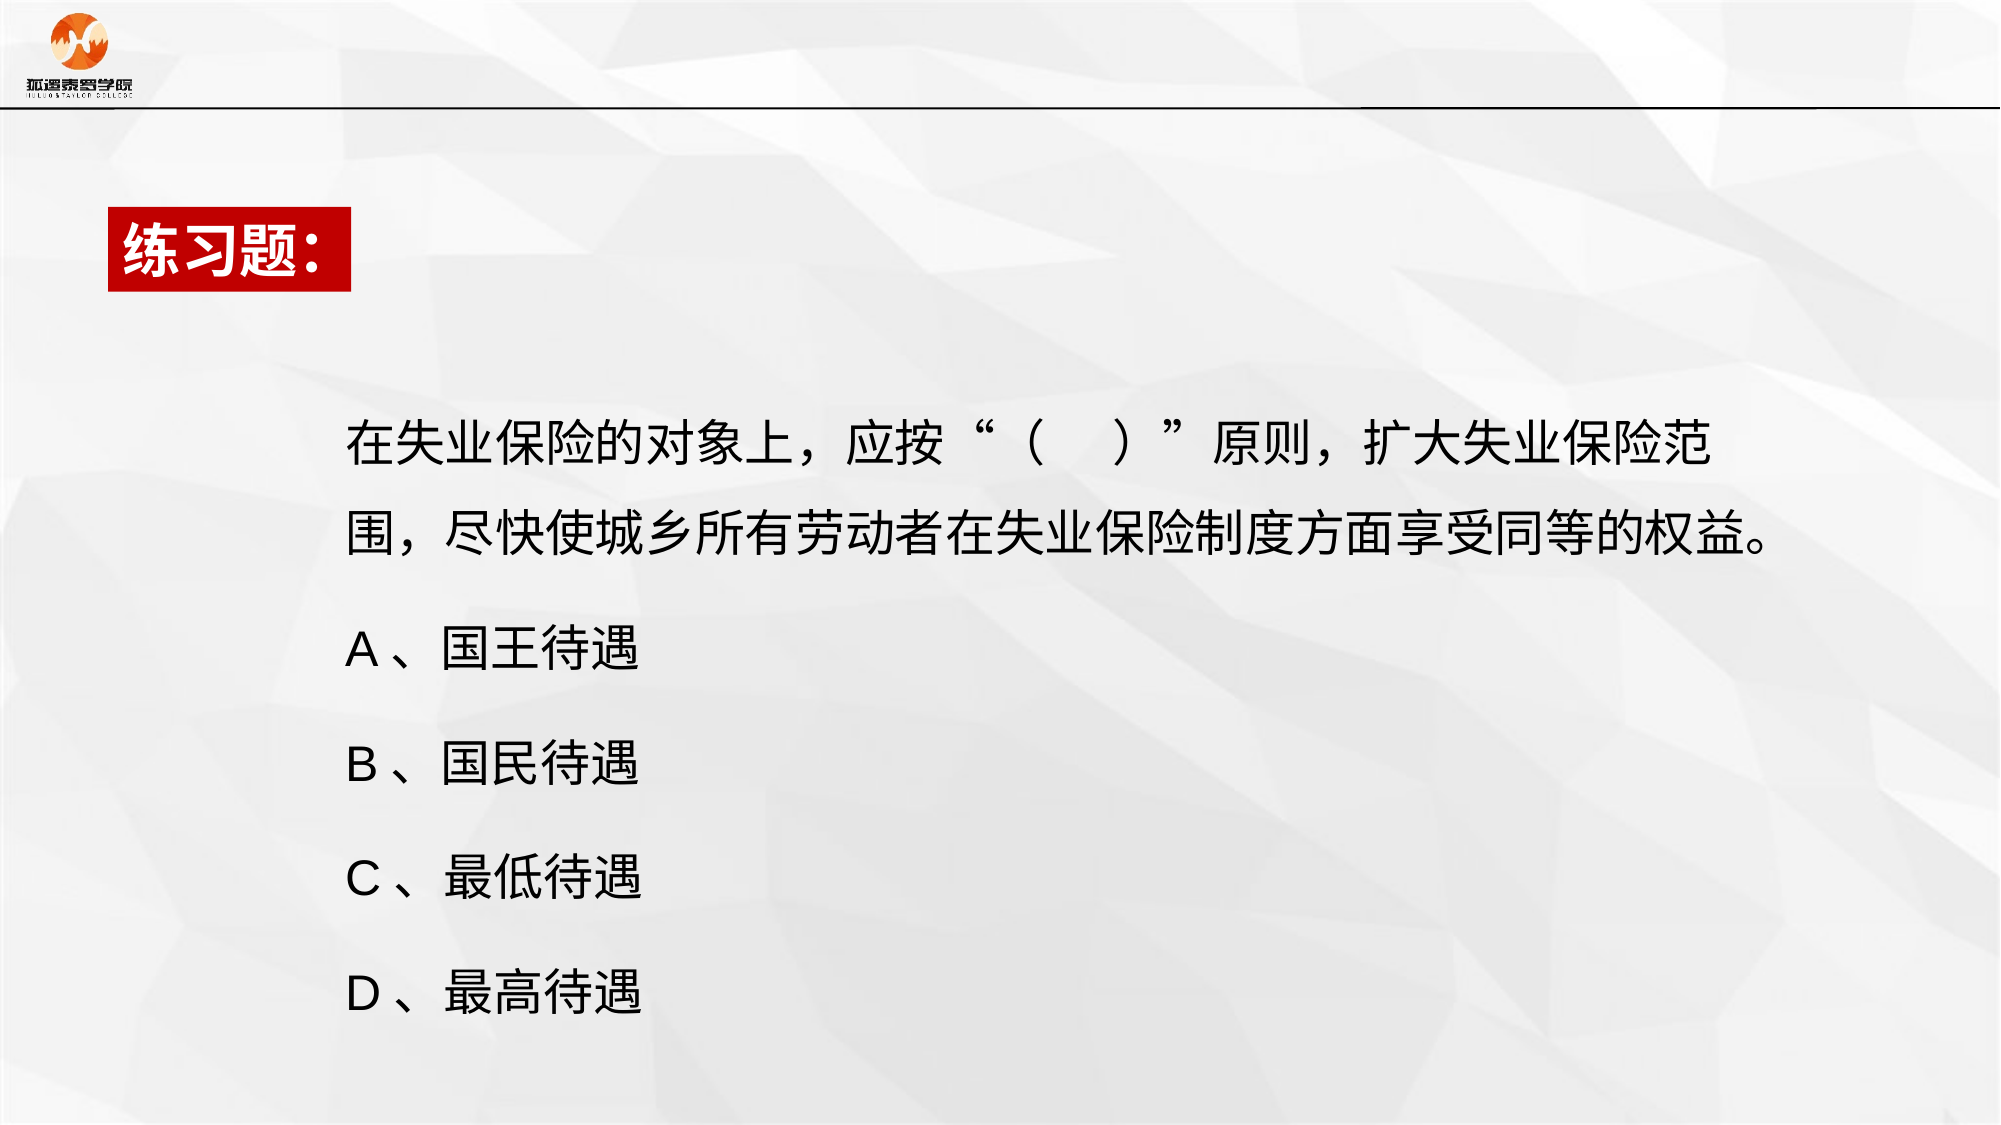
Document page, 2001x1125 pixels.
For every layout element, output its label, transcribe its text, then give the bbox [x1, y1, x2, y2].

subtitle 在失业保险的对象上，应按“（ ）”原则，扩大失业保险范围，尽快使城乡所有劳动者在失业保险制度方面享受同等的权益。 A、国王待遇 B、国民待遇 C、最低待遇 D、最高待遇 [330, 333, 1813, 1069]
text_box 练习题： [108, 206, 352, 292]
picture [4, 0, 154, 111]
